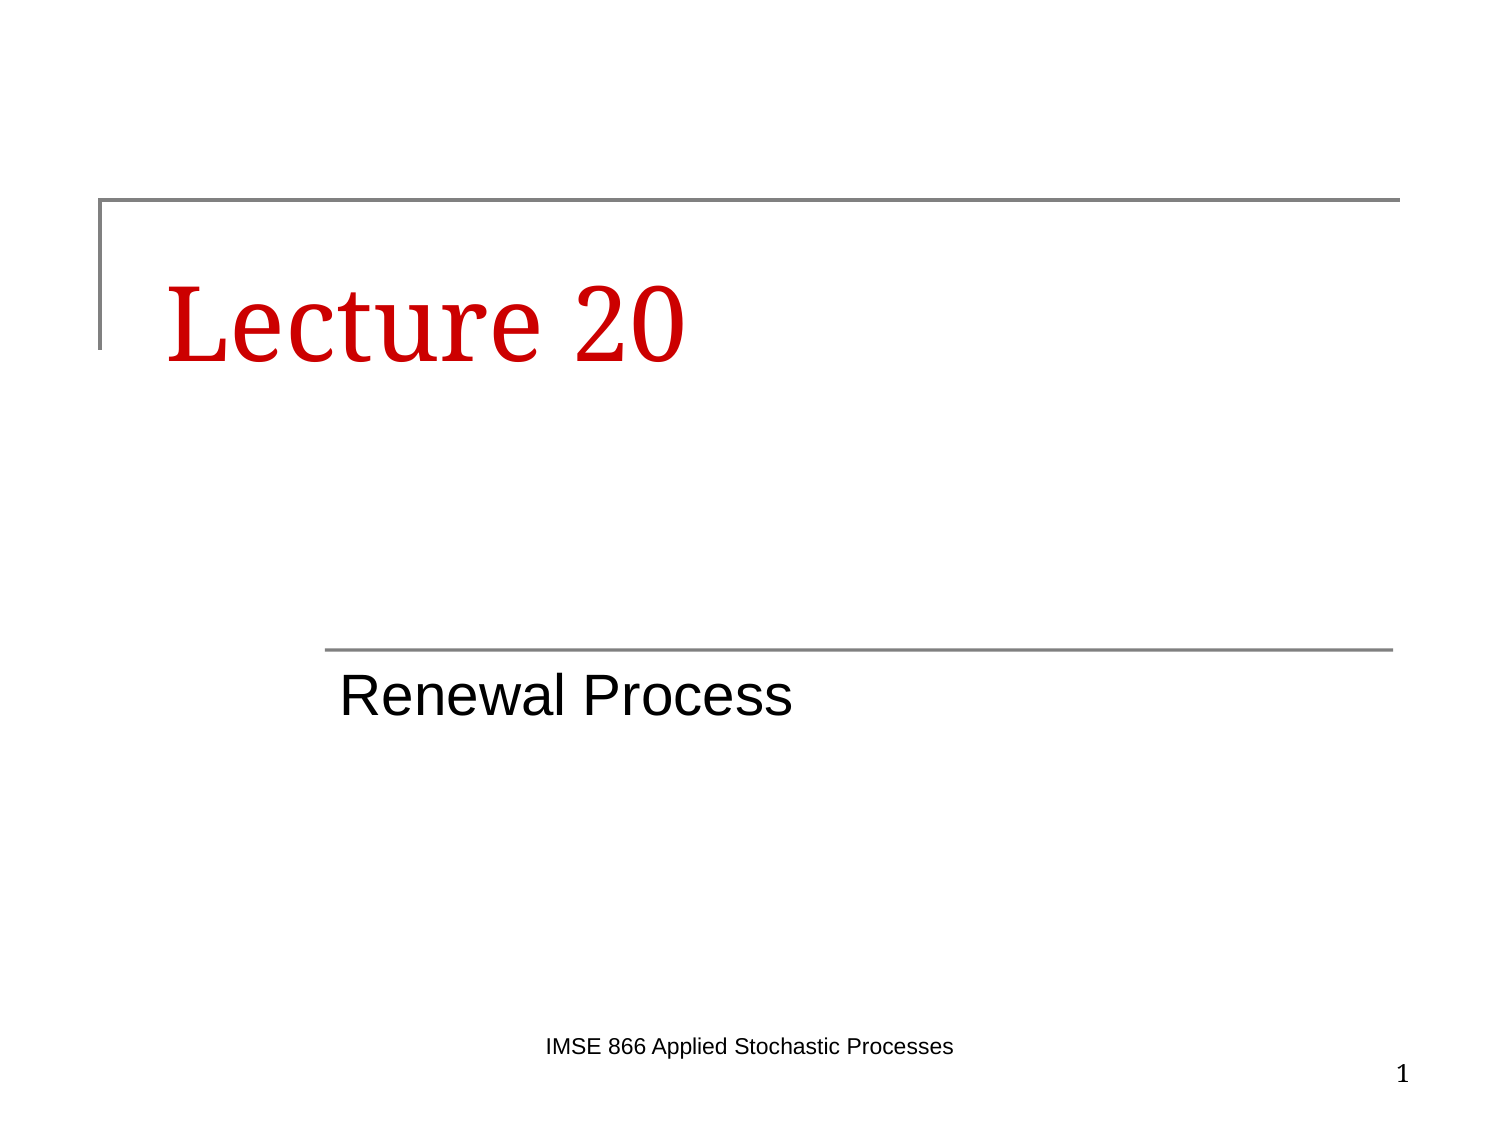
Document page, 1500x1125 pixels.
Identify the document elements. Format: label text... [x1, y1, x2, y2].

slide_number 1 [1074, 1023, 1426, 1100]
title Lecture 20 [149, 249, 1401, 538]
footer IMSE 866 Applied Stochastic Processes [512, 1024, 988, 1100]
subtitle Renewal Process [324, 649, 1401, 938]
